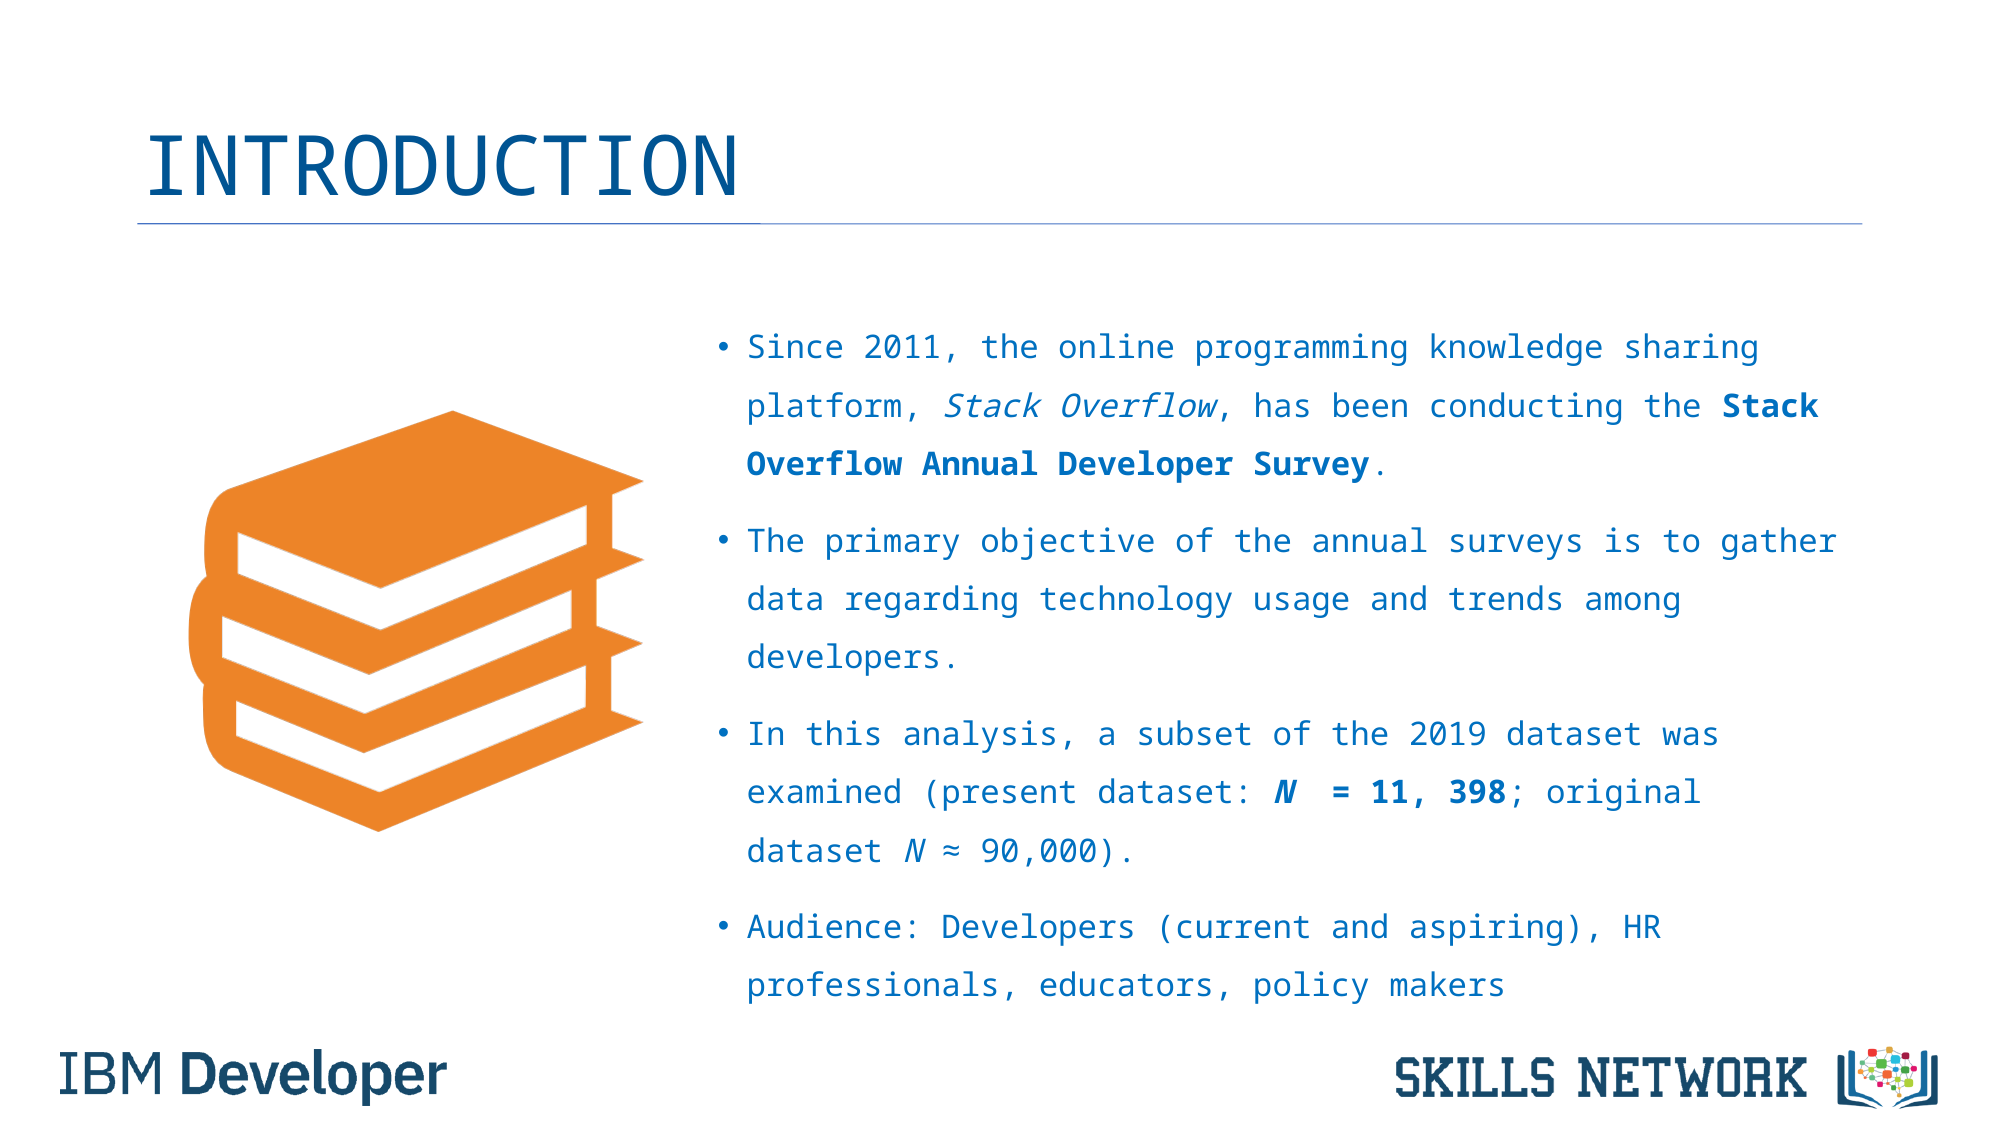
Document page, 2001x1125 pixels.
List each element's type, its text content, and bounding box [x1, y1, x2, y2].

picture [55, 1045, 459, 1108]
text_box Since 2011, the online programming knowledge sharing platform, Stack Overflow, has been conducting the Stack Overflow Annual Developer Survey. The primary objective of the annual surveys is to gather data regarding technology usage and trends among developers. In this analysis, a subset of the 2019 dataset was examined (present dataset: N = 11, 398; original dataset N ≈ 90,000). Audience: Developers (current and aspiring), HR professionals, educators, policy makers [702, 299, 1863, 1014]
picture [1390, 1045, 1945, 1111]
title INTRODUCTION [126, 59, 1381, 278]
picture [163, 370, 665, 872]
